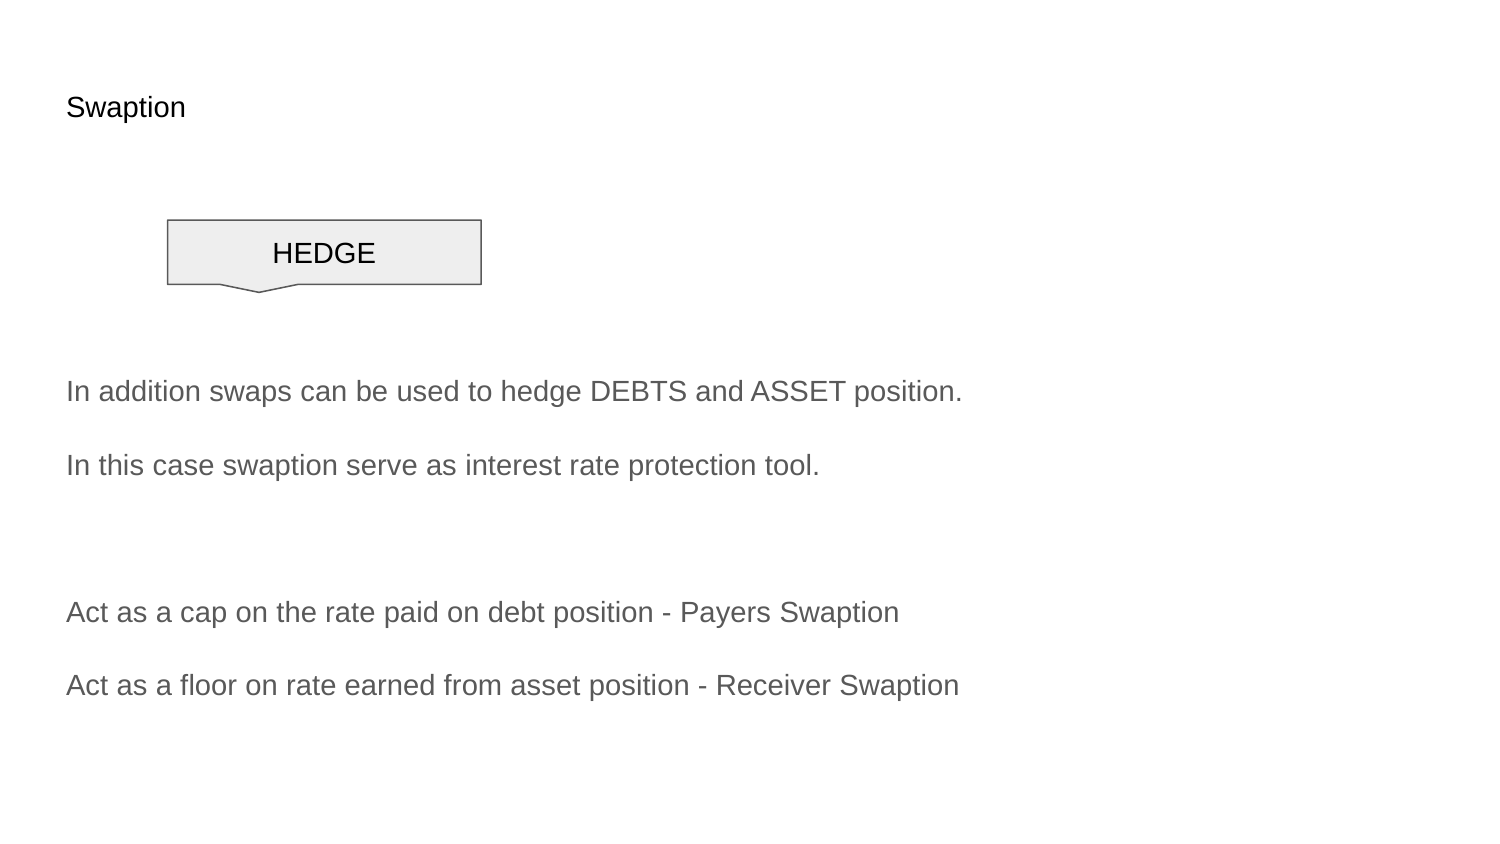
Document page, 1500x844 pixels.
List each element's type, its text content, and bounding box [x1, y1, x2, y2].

list In addition swaps can be used to hedge DEBTS and ASSET position. In this case swaption serve as interest rate protection tool. Act as a cap on the rate paid on debt position - Payers Swaption Act as a floor on rate earned from asset position - Receiver Swaption [51, 189, 1449, 750]
title Swaption [51, 72, 1449, 167]
text_box HEDGE [167, 220, 482, 293]
